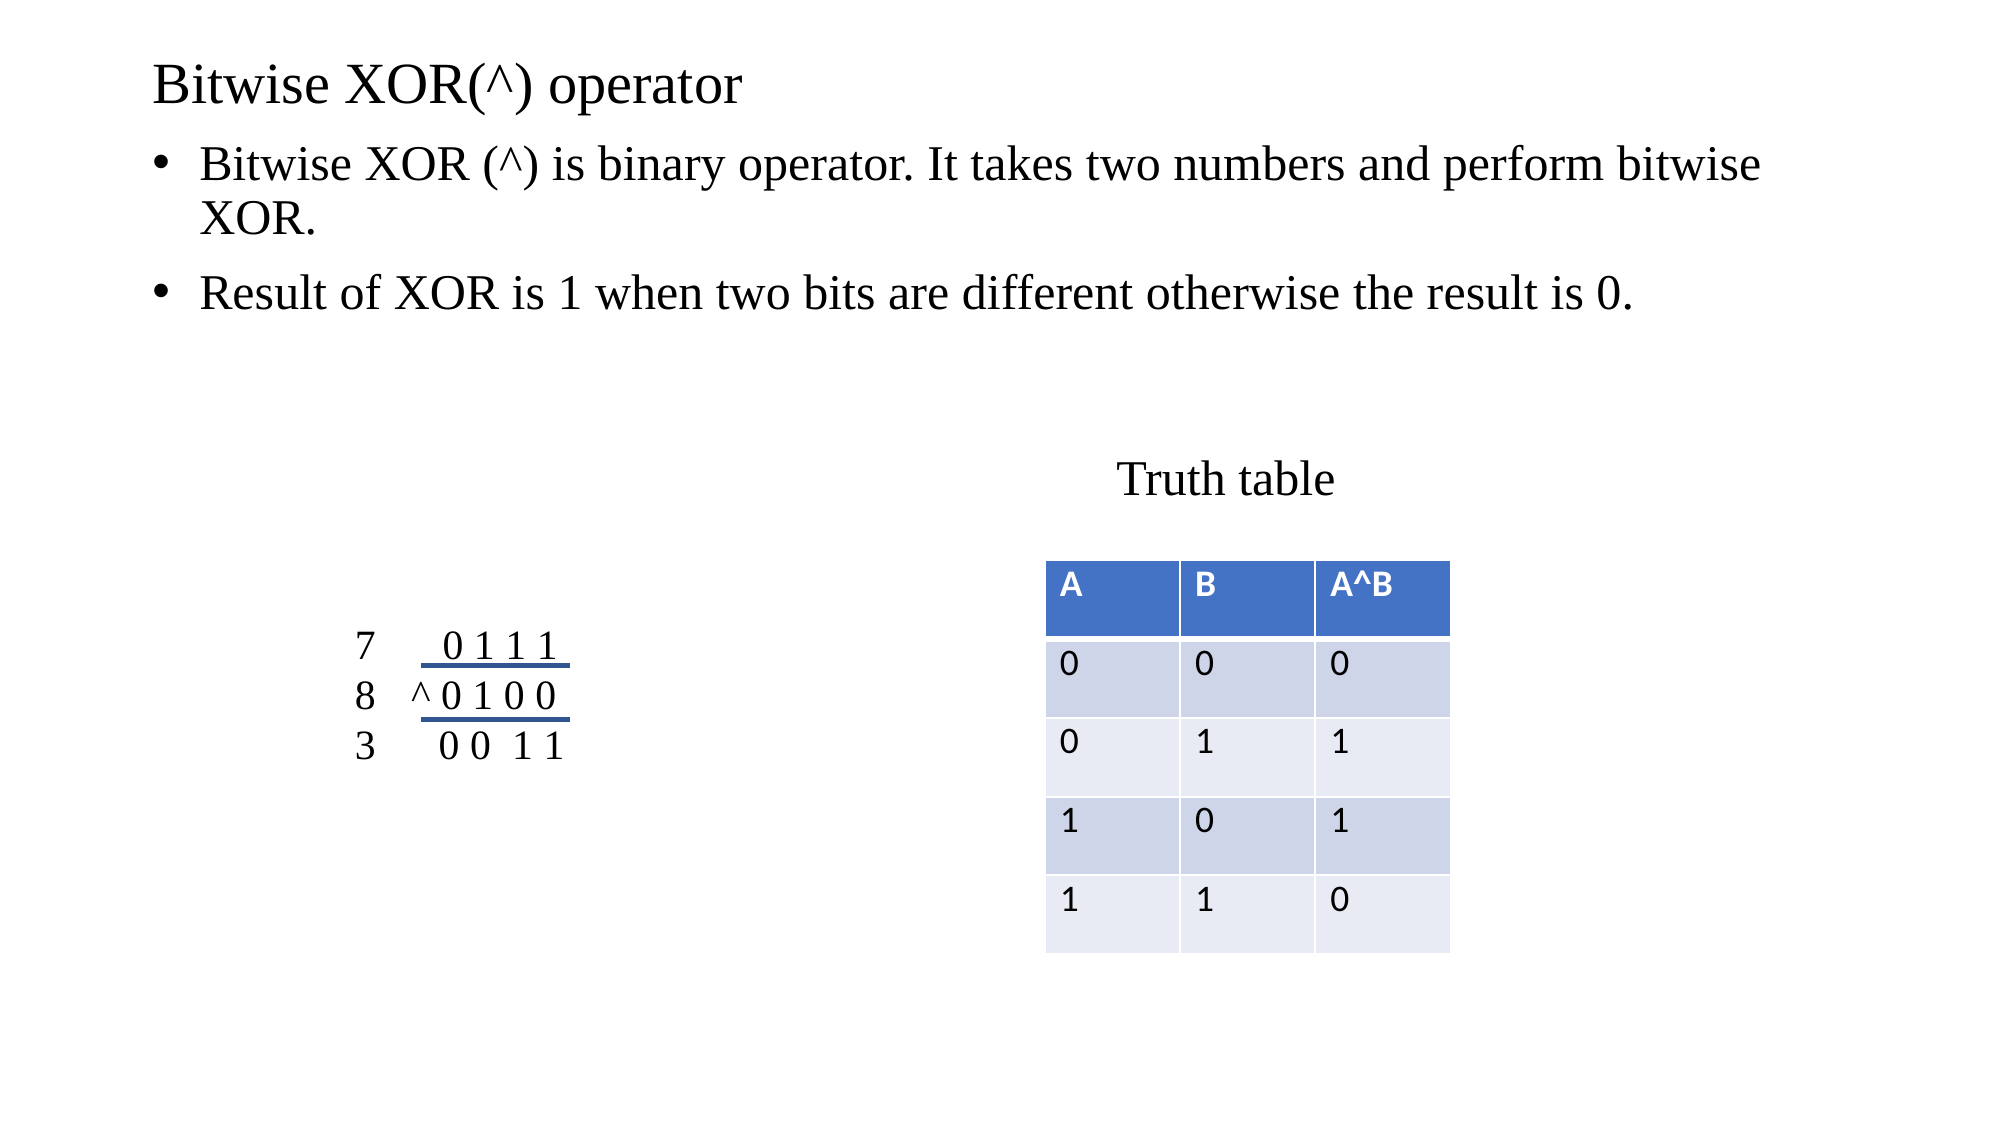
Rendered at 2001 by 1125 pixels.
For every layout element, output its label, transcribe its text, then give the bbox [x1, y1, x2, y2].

table_cell 1 [1046, 876, 1179, 953]
table_cell 1 [1181, 876, 1314, 953]
table_cell 0 [1316, 876, 1450, 953]
text_box Truth table [1101, 437, 1394, 513]
table_cell 0 [1046, 642, 1179, 717]
table_header A [1046, 561, 1179, 636]
table_cell 1 [1316, 798, 1450, 874]
table_cell 0 [1181, 798, 1314, 874]
table_cell 1 [1181, 719, 1314, 796]
table_cell 0 [1046, 719, 1179, 796]
table_cell 1 [1316, 719, 1450, 796]
table_cell 0 [1181, 642, 1314, 717]
text_box 0 1 1 1 ^ 0 1 0 0 3 0 0 1 1 [340, 560, 702, 826]
table_cell 1 [1046, 798, 1179, 874]
table_header A^B [1316, 561, 1450, 636]
table_header B [1181, 561, 1314, 636]
table_cell 0 [1316, 642, 1450, 717]
list Bitwise XOR(^) operator Bitwise XOR (^) is binary operator. It takes two numbers and perform bitwise XOR. Result of XOR is 1 when two bits are different otherwise the result is 0. [137, 46, 1863, 1014]
